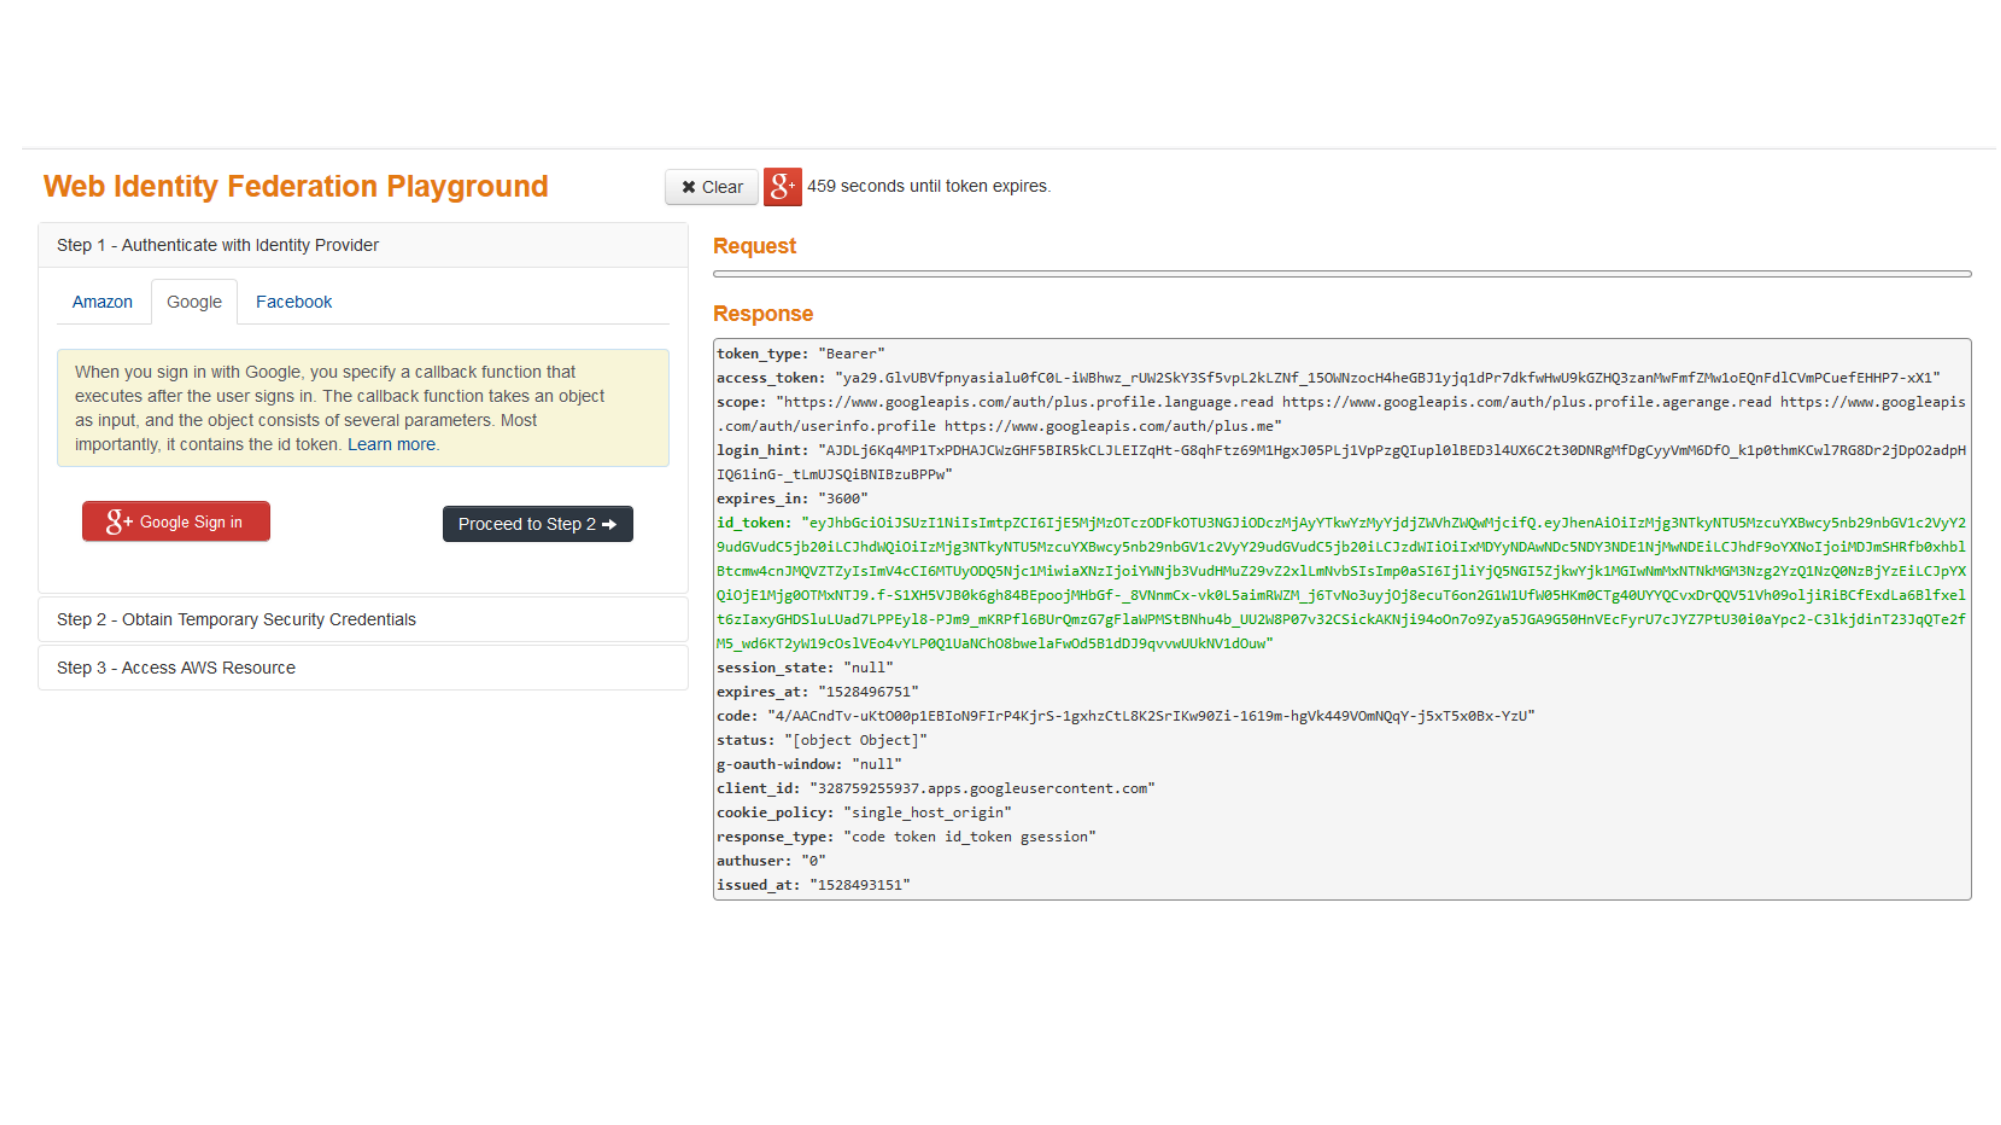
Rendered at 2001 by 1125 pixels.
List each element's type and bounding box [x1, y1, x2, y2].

picture [22, 146, 2000, 943]
